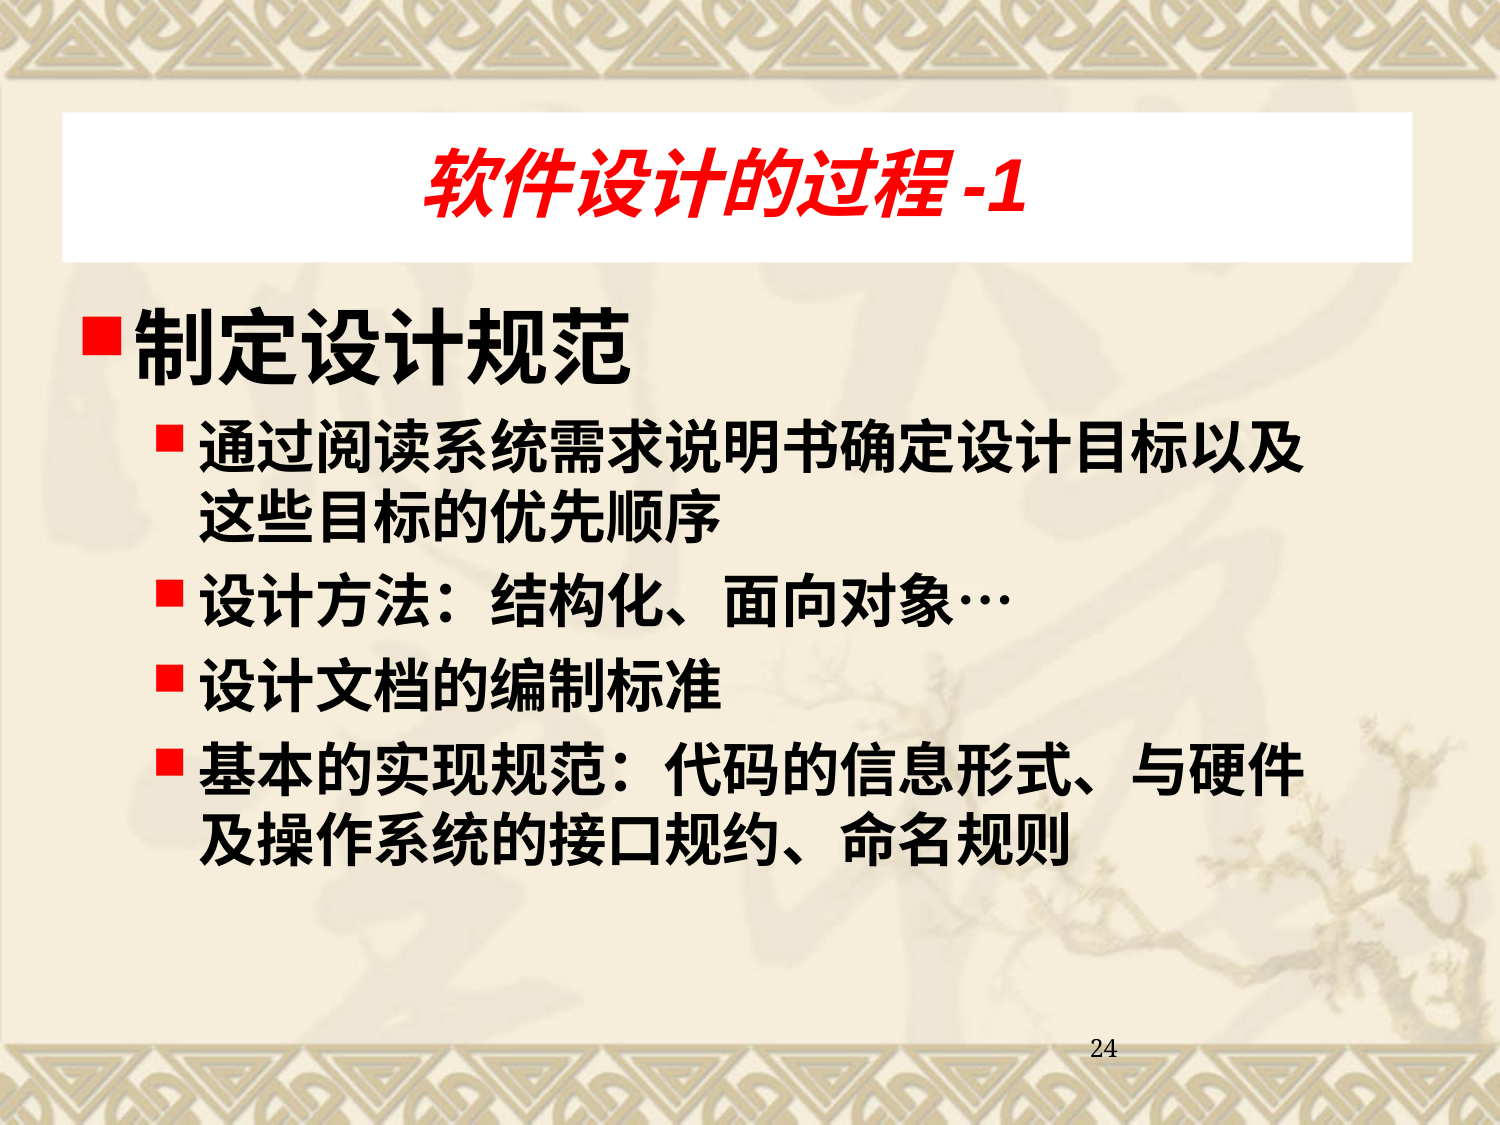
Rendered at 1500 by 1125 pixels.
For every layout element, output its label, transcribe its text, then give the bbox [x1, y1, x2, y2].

slide_number 24 [1074, 1024, 1451, 1103]
title 软件设计的过程-1 [62, 112, 1413, 263]
picture [0, 0, 1500, 1125]
list 制定设计规范 通过阅读系统需求说明书确定设计目标以及这些目标的优先顺序 设计方法：结构化、面向对象… 设计文档的编制标准 基本的实现规范：代码的信息形式、与硬件及操作系统的接口规约、命名规则 [62, 287, 1338, 913]
